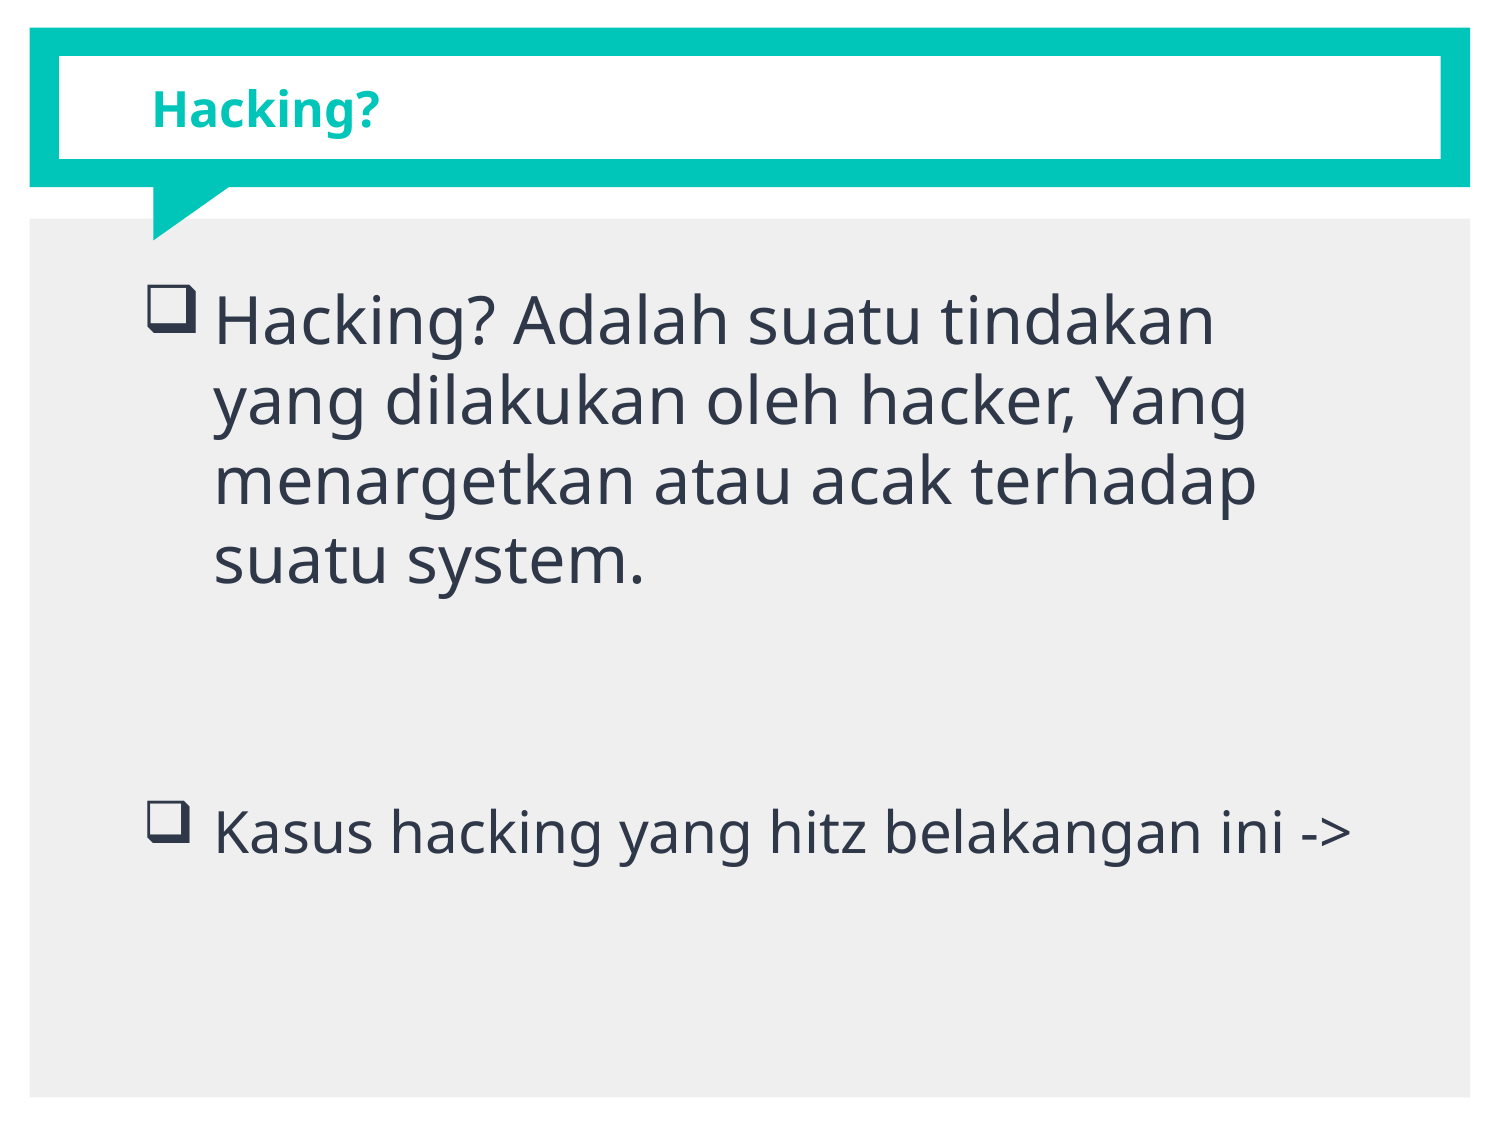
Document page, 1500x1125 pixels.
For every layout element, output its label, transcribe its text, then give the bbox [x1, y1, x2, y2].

list Hacking? Adalah suatu tindakan yang dilakukan oleh hacker, Yang menargetkan atau acak terhadap suatu system. Kasus hacking yang hitz belakangan ini -> [123, 262, 1377, 1078]
title Hacking? [136, 27, 1441, 188]
